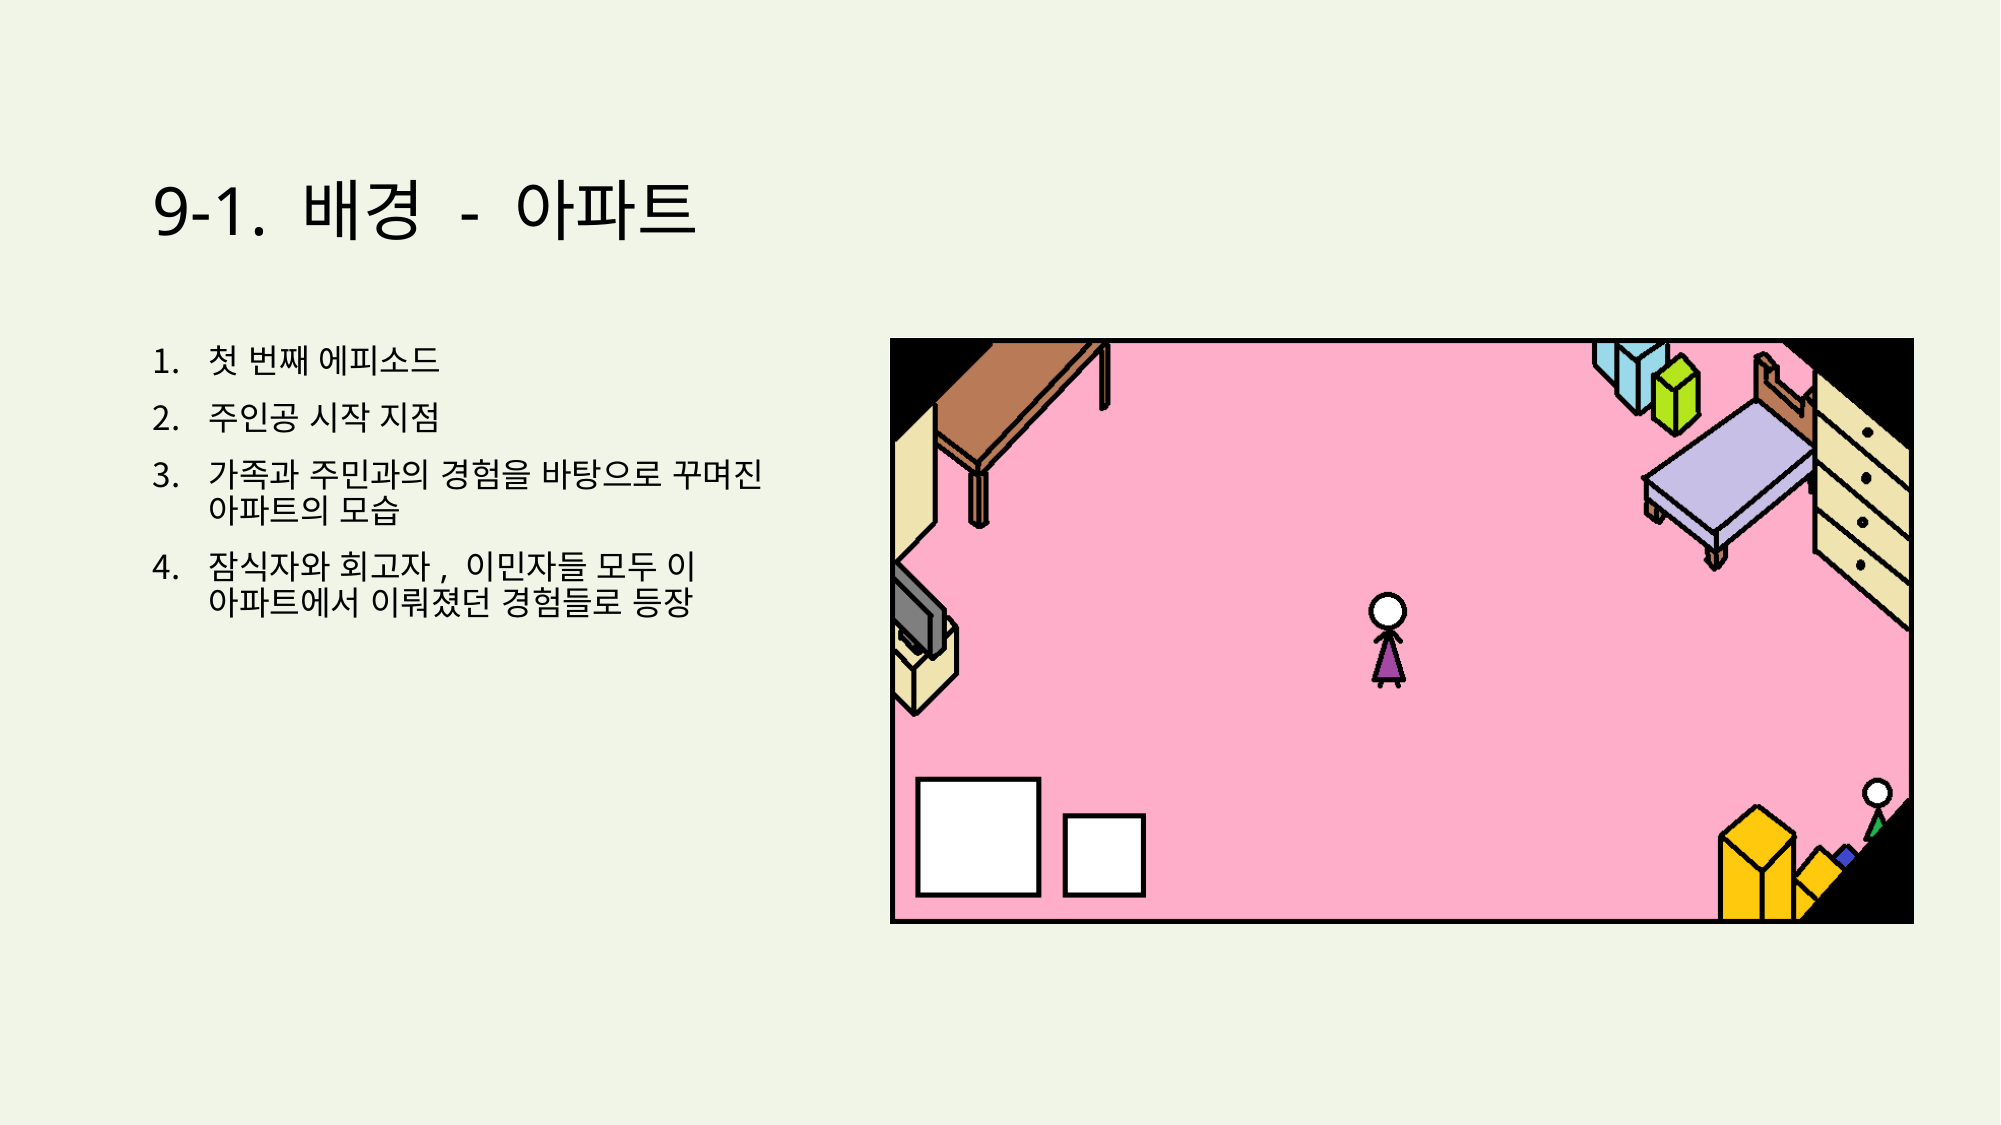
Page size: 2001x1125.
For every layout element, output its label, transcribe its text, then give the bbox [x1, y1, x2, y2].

list 첫 번째 에피소드 주인공 시작 지점 가족과 주민과의 경험을 바탕으로 꾸며진 아파트의 모습 잠식자와 회고자, 이민자들 모두 이 아파트에서 이뤄졌던 경험들로 등장 [137, 337, 783, 963]
title 9-1. 배경 - 아파트 [137, 75, 805, 338]
picture [889, 337, 1914, 924]
